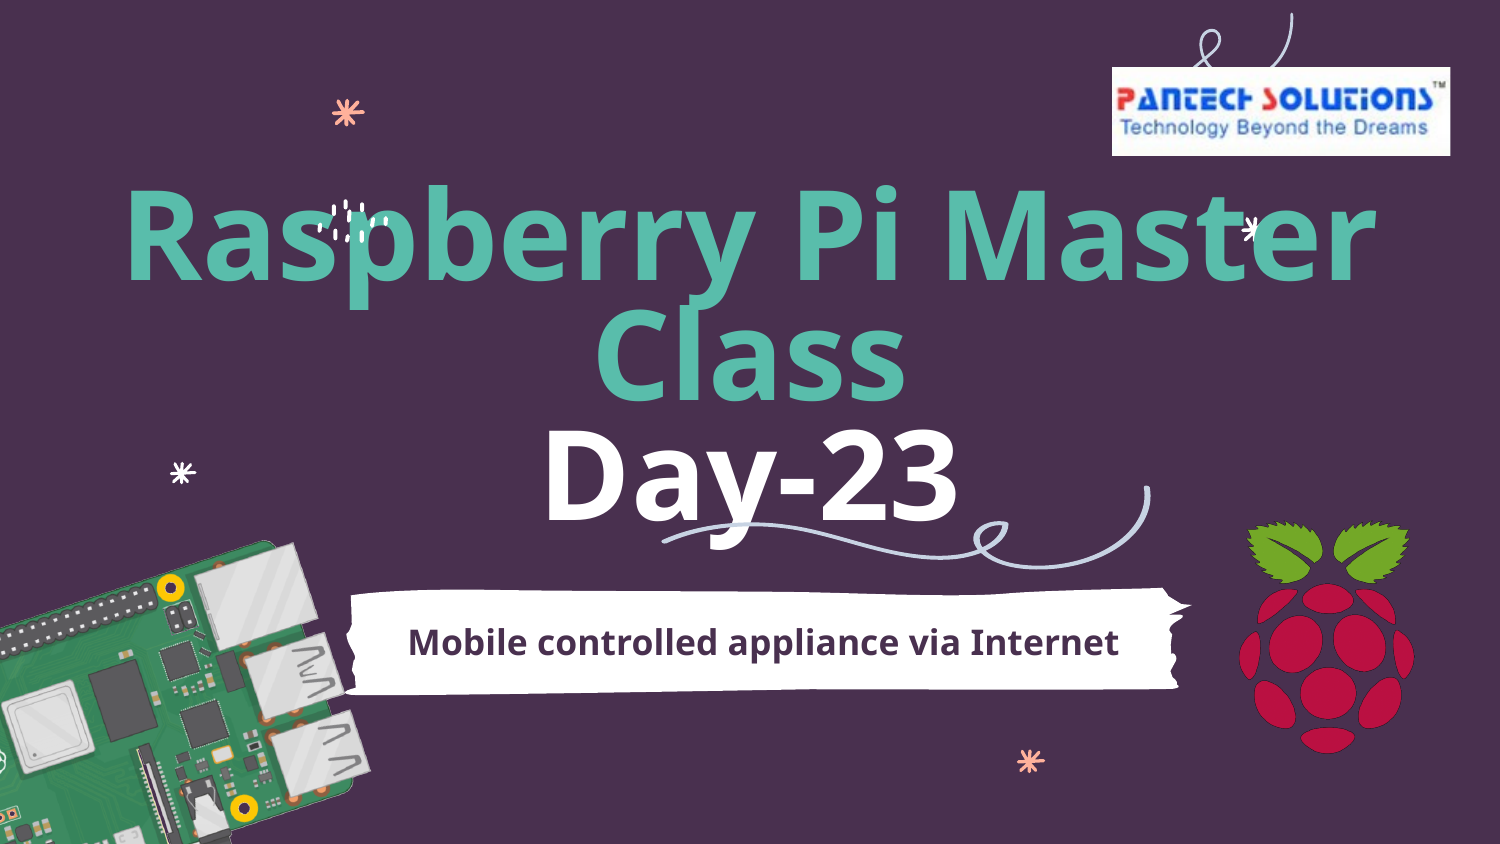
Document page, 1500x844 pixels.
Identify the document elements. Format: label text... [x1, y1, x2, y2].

subtitle Mobile controlled appliance via Internet [413, 611, 1126, 672]
picture [0, 481, 447, 844]
text_box [413, 588, 1151, 696]
picture [1111, 67, 1451, 156]
title Raspberry Pi Master Class Day-23 [113, 161, 1387, 568]
text_box [661, 485, 1151, 570]
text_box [317, 198, 389, 244]
picture [1156, 483, 1500, 790]
